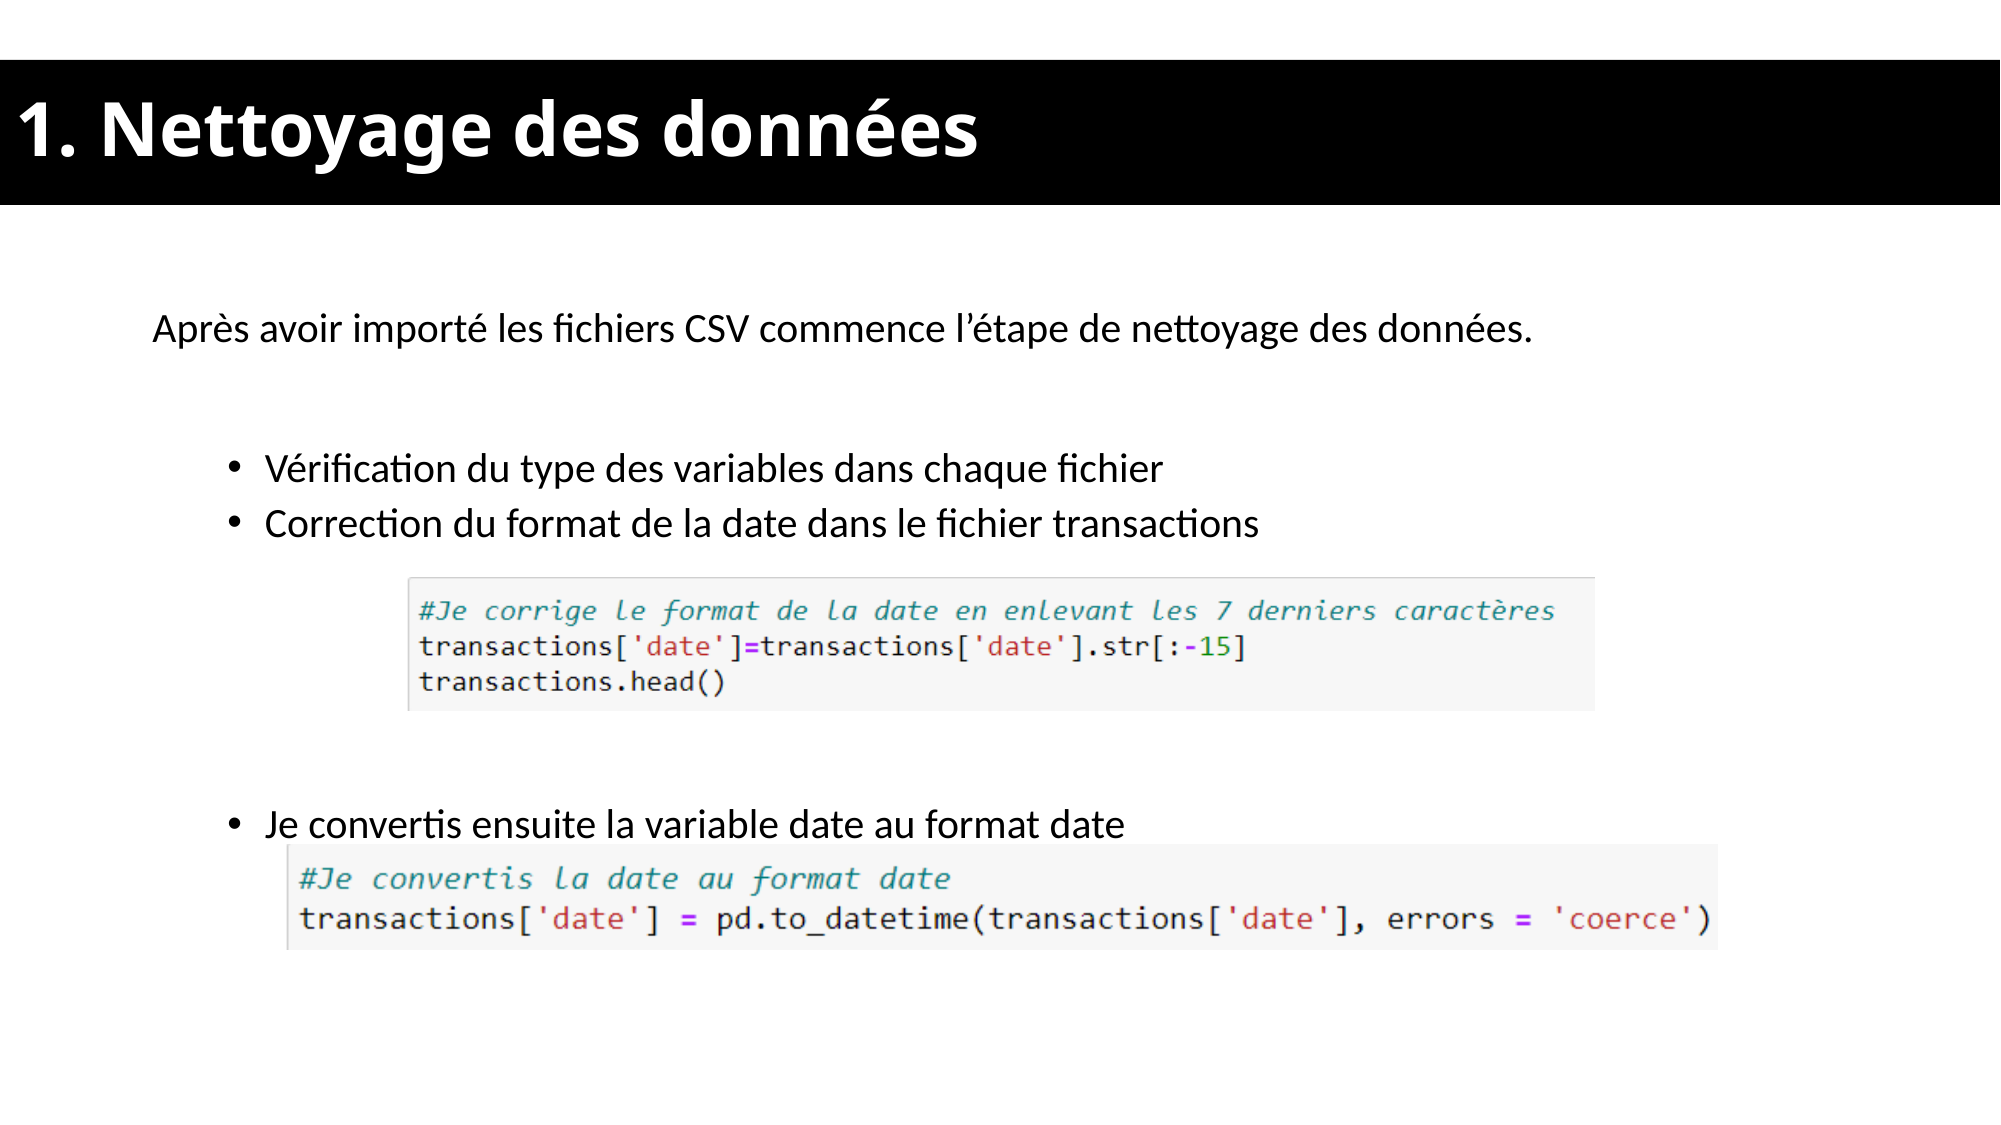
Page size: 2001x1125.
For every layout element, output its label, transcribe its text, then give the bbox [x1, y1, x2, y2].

picture [405, 577, 1595, 711]
picture [281, 844, 1718, 950]
title 1. Nettoyage des données [0, 59, 2000, 205]
list Après avoir importé les fichiers CSV commence l’étape de nettoyage des données. Vérification du type des variables dans chaque fichier Correction du format de la date dans le fichier transactions Je convertis ensuite la variable date au format date [137, 299, 1863, 1014]
